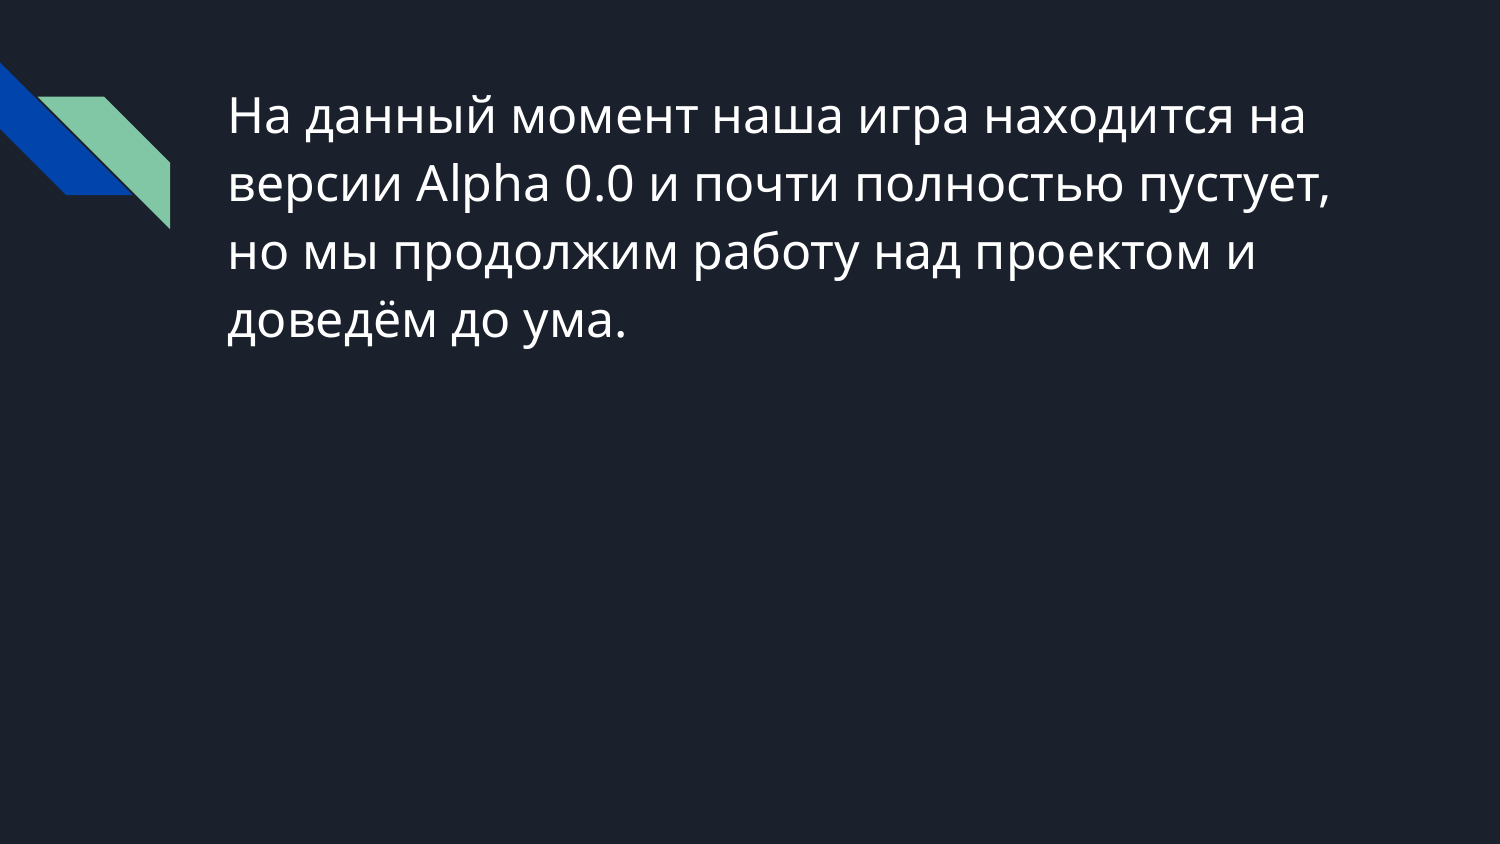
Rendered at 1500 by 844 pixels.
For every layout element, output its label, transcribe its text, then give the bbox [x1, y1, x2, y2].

title На данный момент наша игра находится на версии Alpha 0.0 и почти полностью пустует, но мы продолжим работу над проектом и доведём до ума. [212, 64, 1368, 478]
